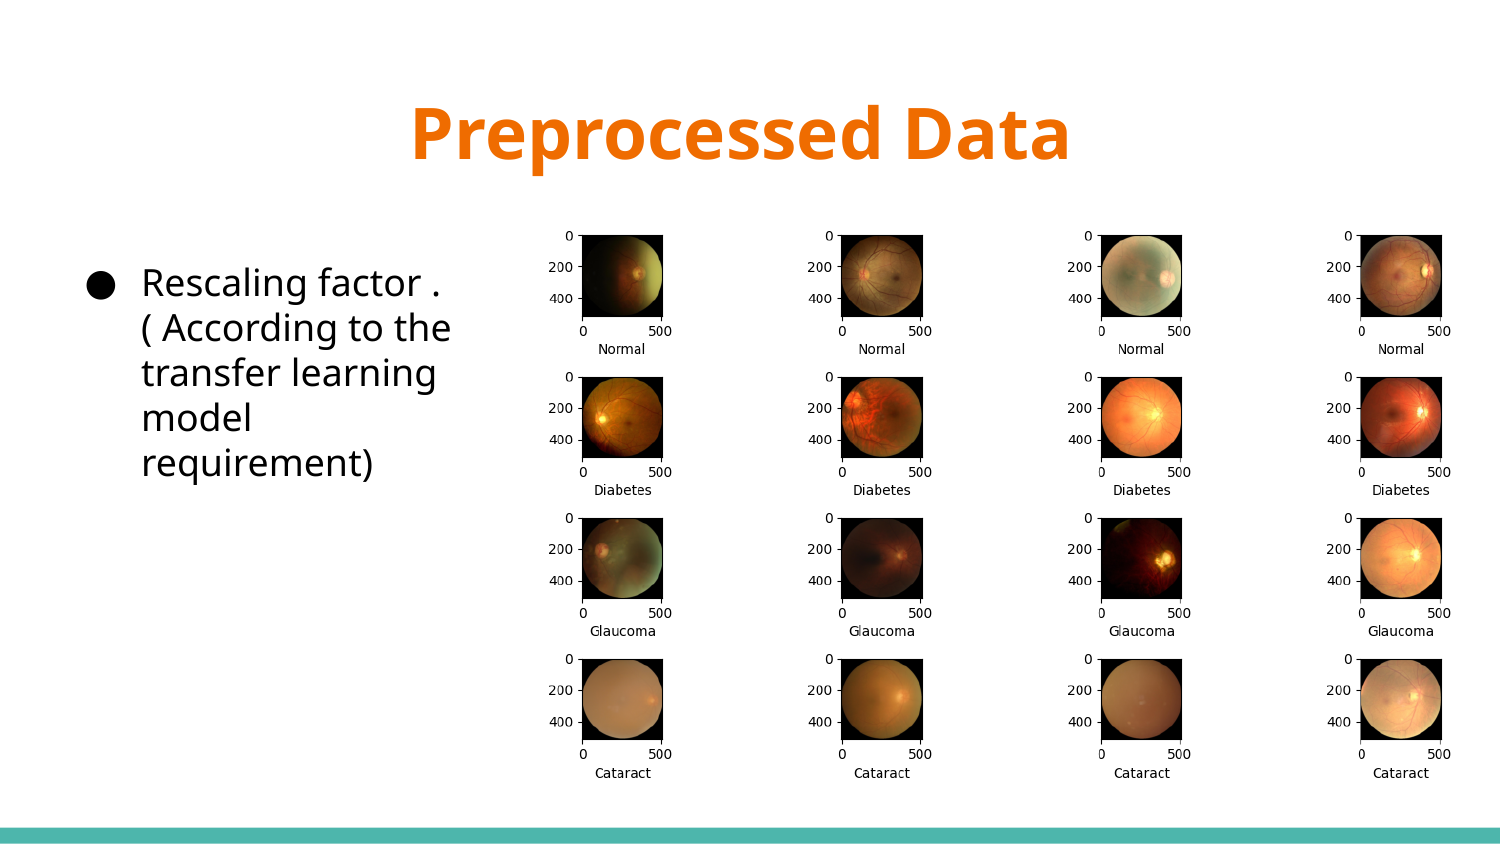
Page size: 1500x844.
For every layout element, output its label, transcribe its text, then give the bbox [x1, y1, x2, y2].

text_box Rescaling factor . ( According to the transfer learning model requirement) [50, 243, 493, 755]
title Preprocessed Data [51, 72, 1449, 189]
picture [537, 220, 1461, 792]
